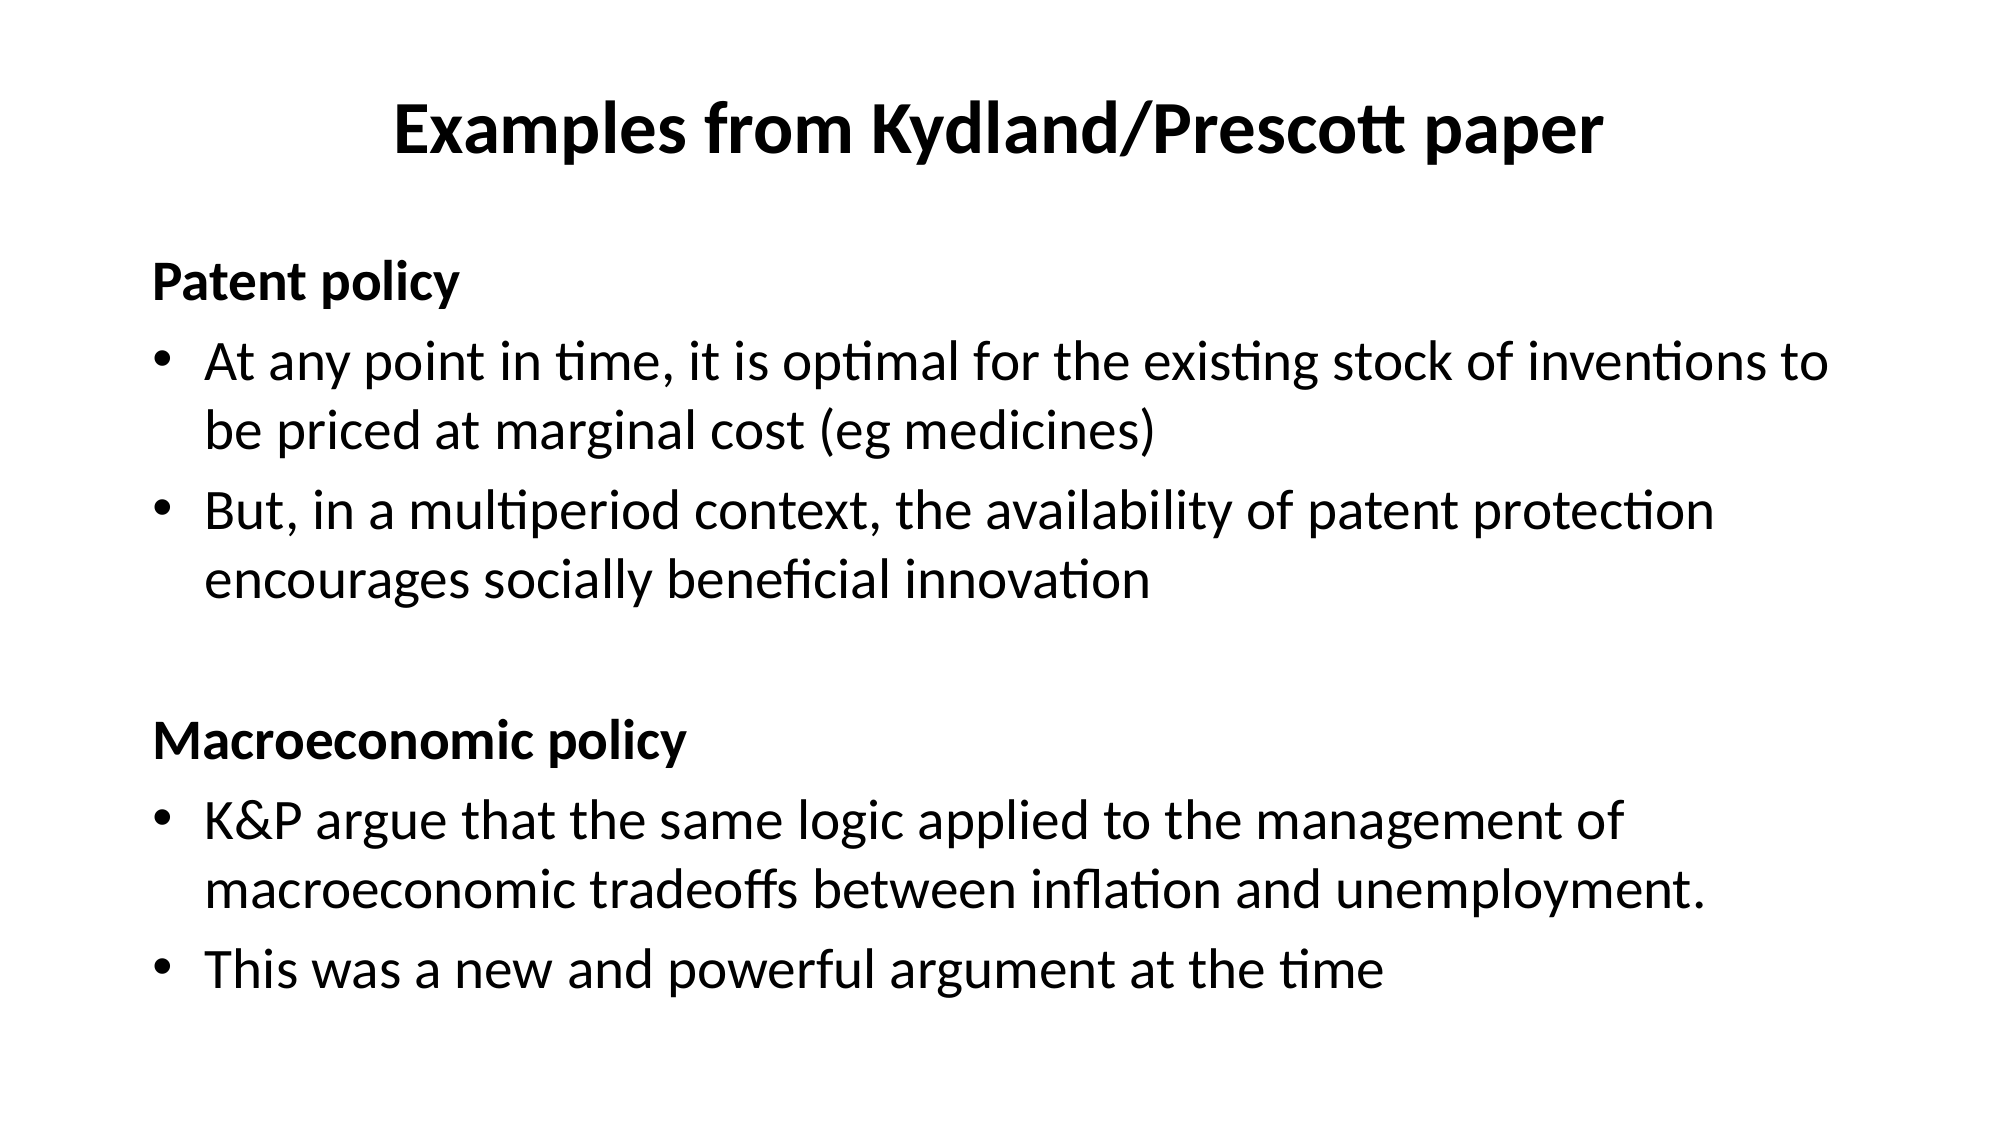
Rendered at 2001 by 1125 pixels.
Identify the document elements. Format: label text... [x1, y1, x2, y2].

list Patent policy At any point in time, it is optimal for the existing stock of inventions to be priced at marginal cost (eg medicines) But, in a multiperiod context, the availability of patent protection encourages socially beneficial innovation Macroeconomic policy K&P argue that the same logic applied to the management of macroeconomic tradeoffs between inflation and unemployment. This was a new and powerful argument at the time [137, 235, 1863, 1014]
title Examples from Kydland/Prescott paper [137, 59, 1863, 188]
